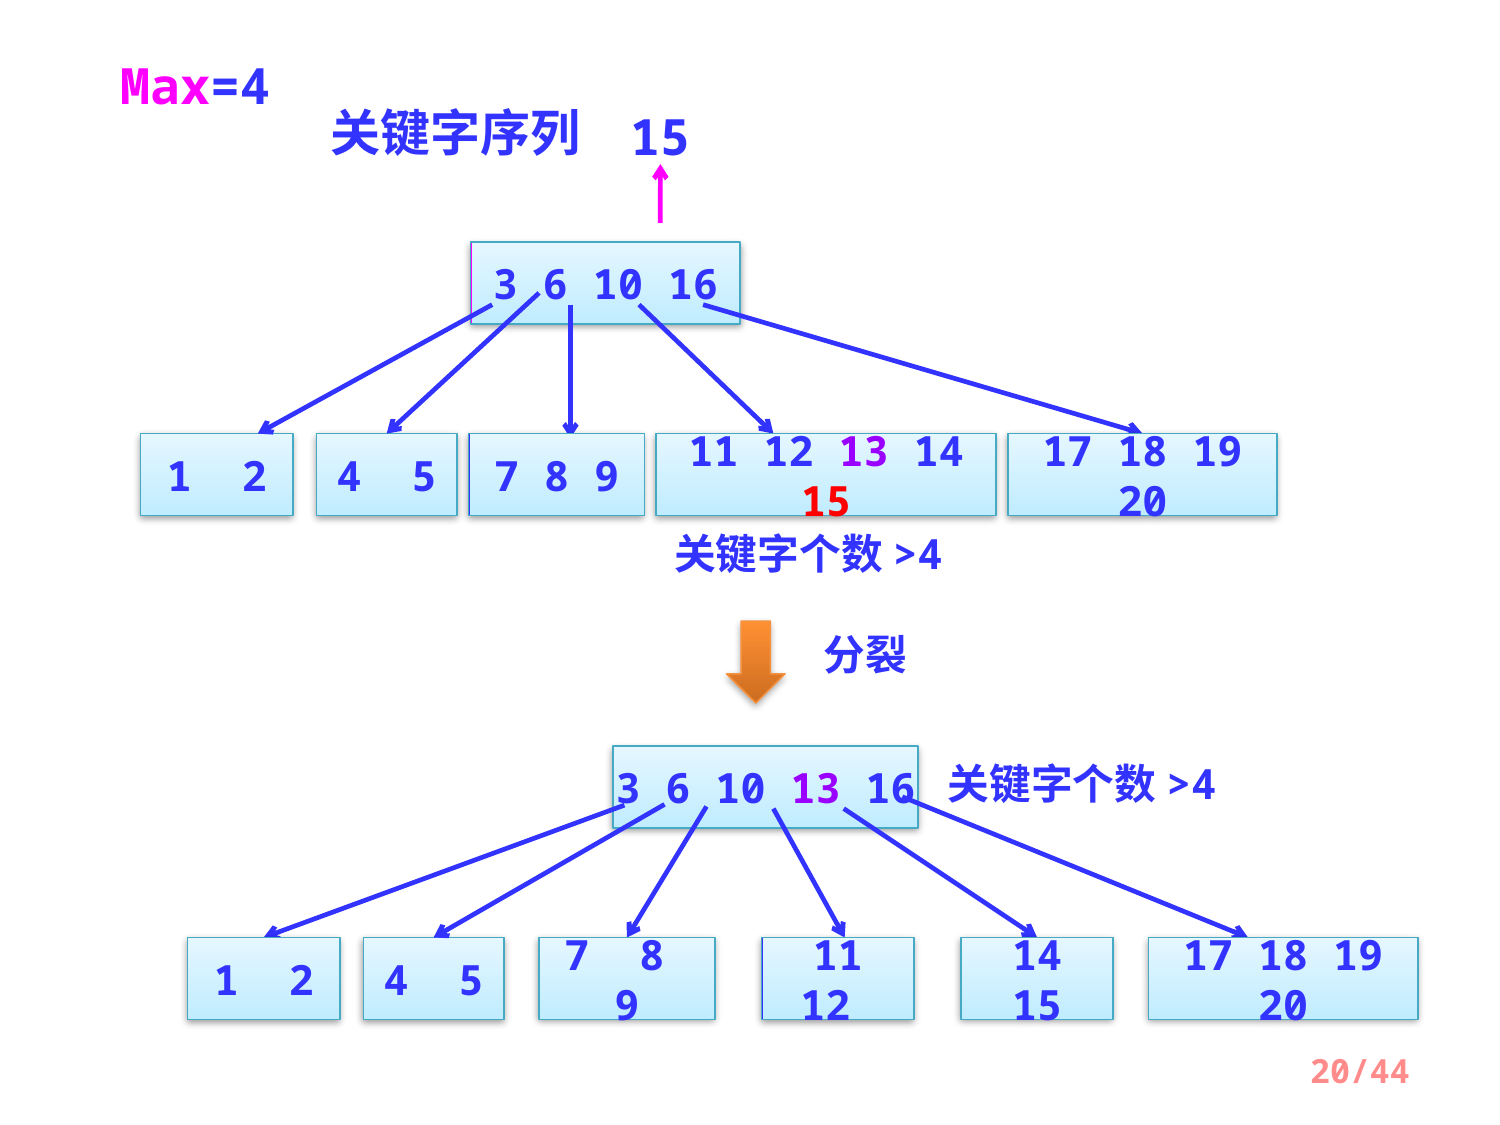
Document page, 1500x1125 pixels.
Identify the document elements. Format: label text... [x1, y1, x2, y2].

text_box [187, 620, 1419, 1020]
text_box 11 12 13 14 15 [655, 442, 997, 516]
text_box 7 8 9 [468, 433, 645, 516]
slide_number 20/44 [1074, 1042, 1425, 1103]
text_box 关键字序列 [273, 93, 637, 169]
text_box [257, 304, 493, 434]
text_box Max=4 [105, 46, 328, 122]
text_box 1 2 [140, 433, 294, 516]
text_box 关键字个数>4 [632, 520, 985, 586]
text_box 17 18 19 20 [1007, 433, 1278, 516]
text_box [702, 304, 1143, 434]
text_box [638, 304, 701, 434]
text_box 4 5 [316, 442, 458, 516]
text_box 15 [637, 105, 696, 166]
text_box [386, 292, 540, 434]
text_box 3 6 10 16 [470, 241, 741, 325]
